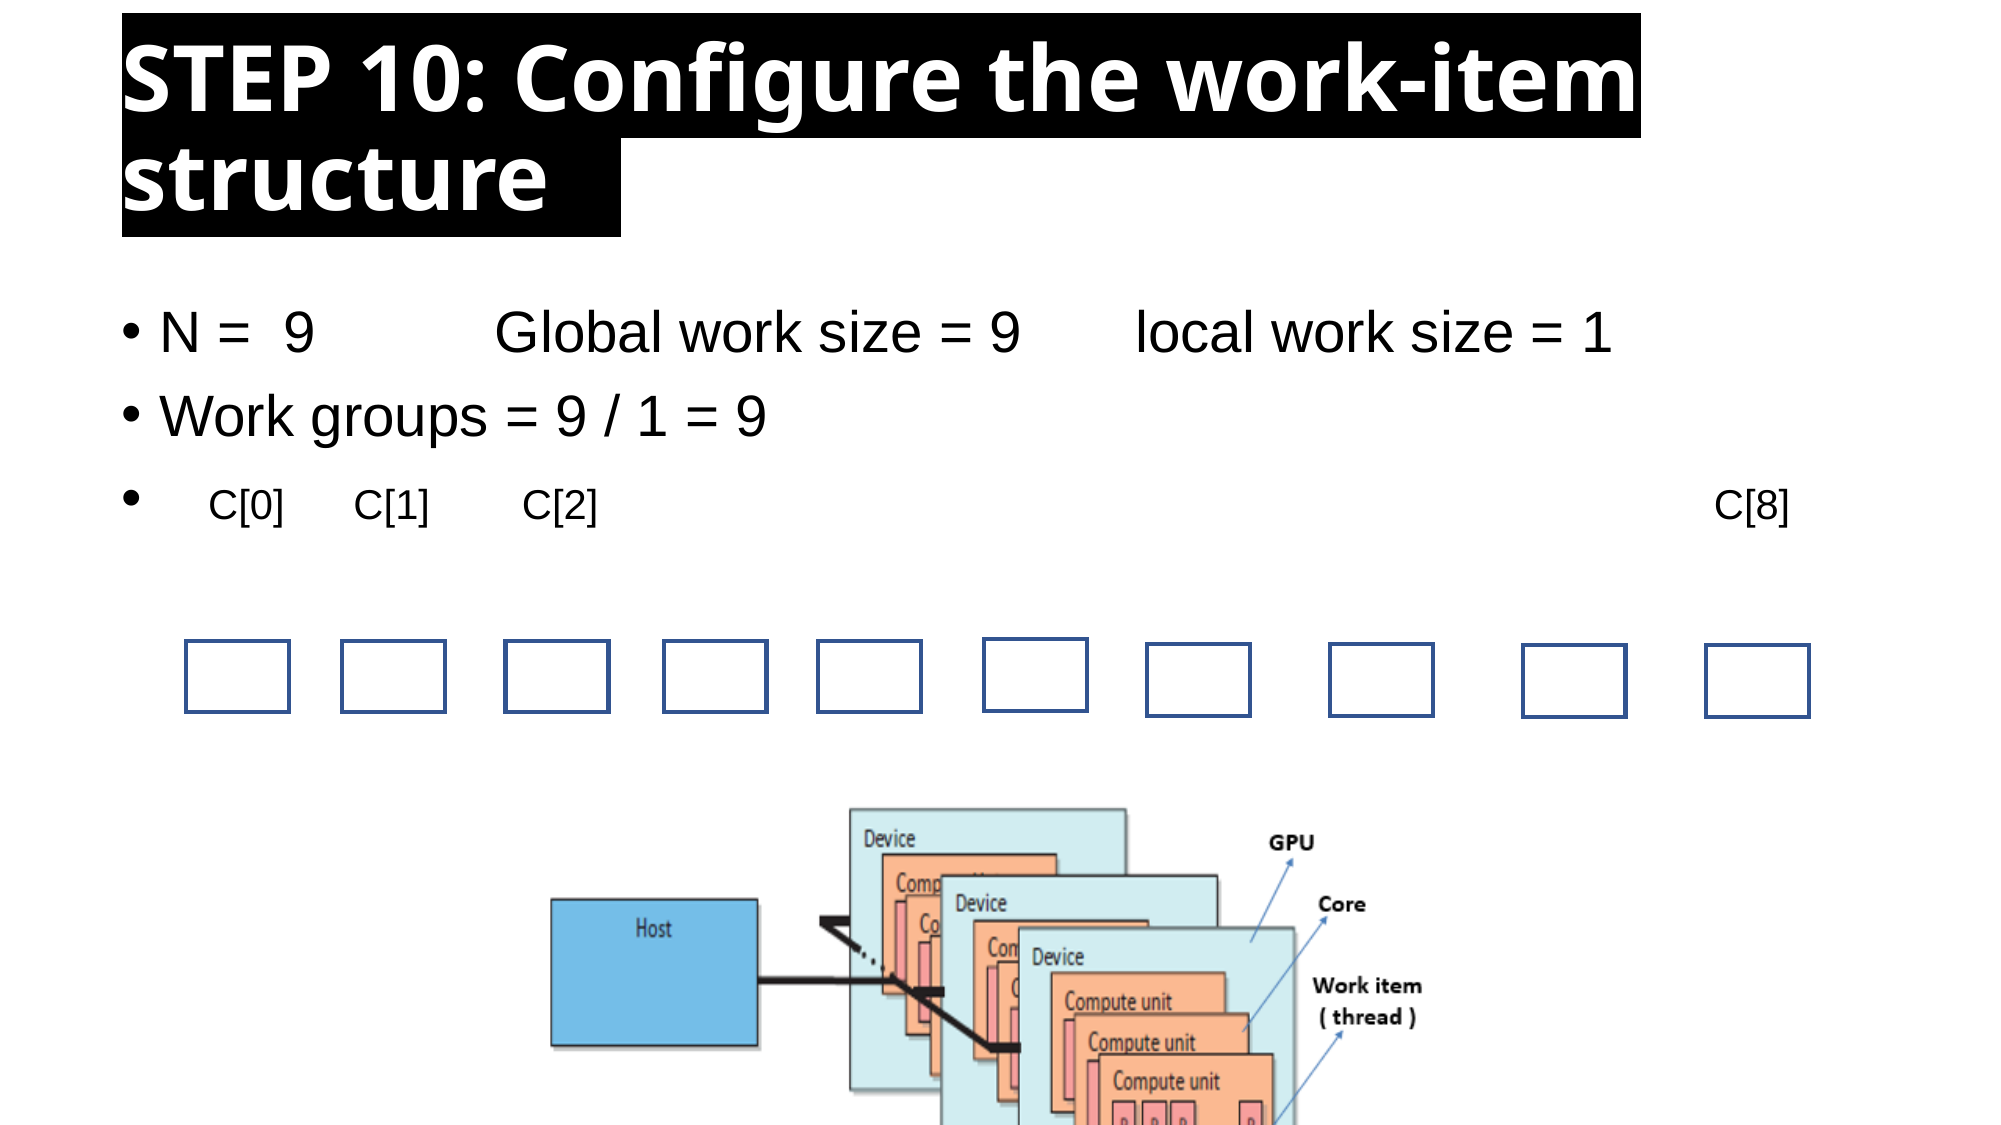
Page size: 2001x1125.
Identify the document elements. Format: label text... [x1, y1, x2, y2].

text_box [184, 639, 291, 714]
text_box [1704, 643, 1811, 719]
text_box [816, 639, 923, 714]
text_box [503, 639, 611, 714]
text_box [1328, 642, 1435, 718]
text_box [1145, 642, 1252, 718]
text_box [982, 637, 1089, 713]
title STEP 10: Configure the work-item structure [121, 77, 1847, 221]
text_box [662, 639, 769, 714]
picture [535, 799, 1434, 1125]
text_box [340, 639, 447, 714]
subtitle N = 9 Global work size = 9 local work size = 1 Work groups = 9 / 1 = 9 C[0] C[1] C[2] C[8] [121, 221, 1847, 439]
text_box [1521, 643, 1628, 719]
